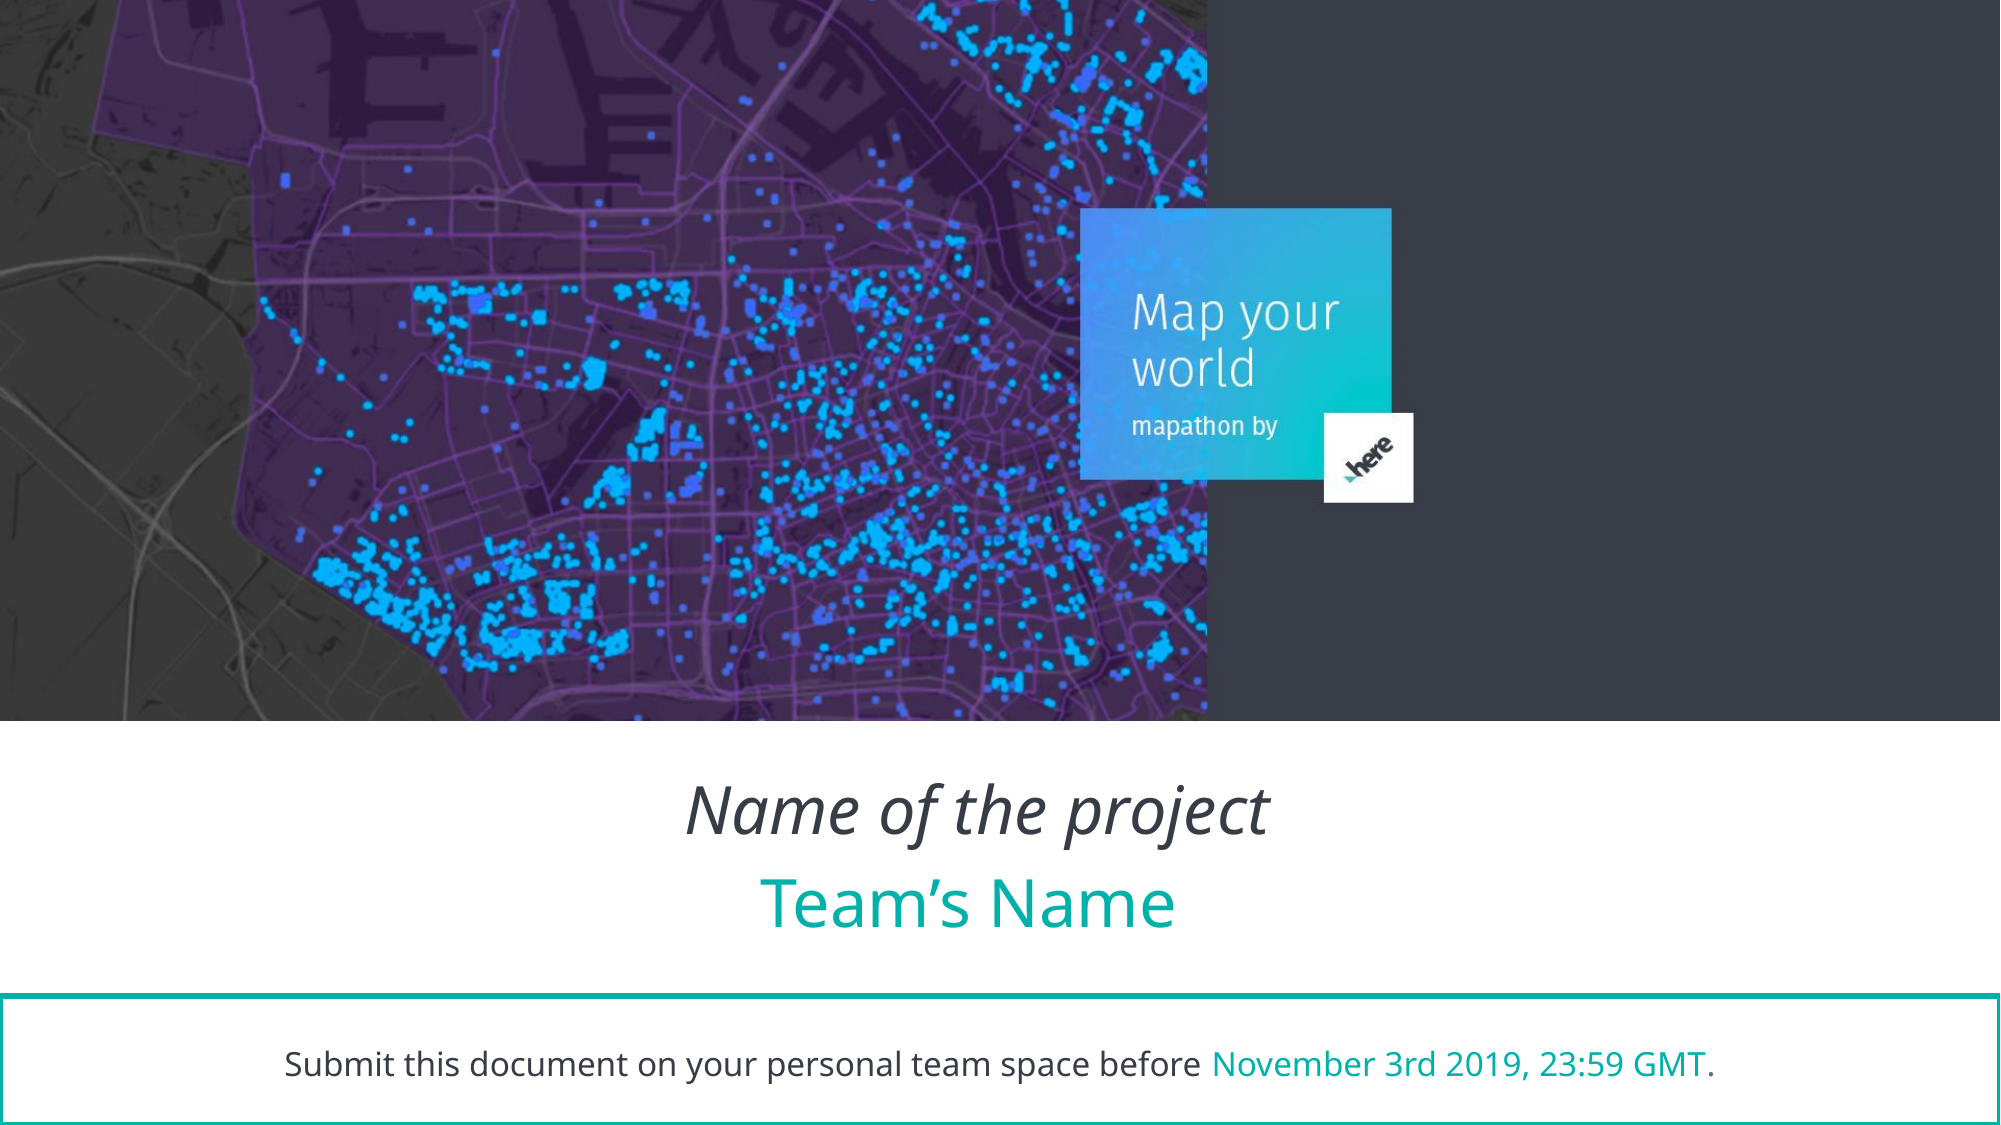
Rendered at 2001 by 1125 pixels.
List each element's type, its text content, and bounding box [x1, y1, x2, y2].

subtitle Name of the project Team’s Name [119, 770, 1835, 966]
text_box Submit this document on your personal team space before November 3rd 2019, 23:59 GMT. [0, 995, 2000, 1125]
picture [0, 0, 2000, 721]
